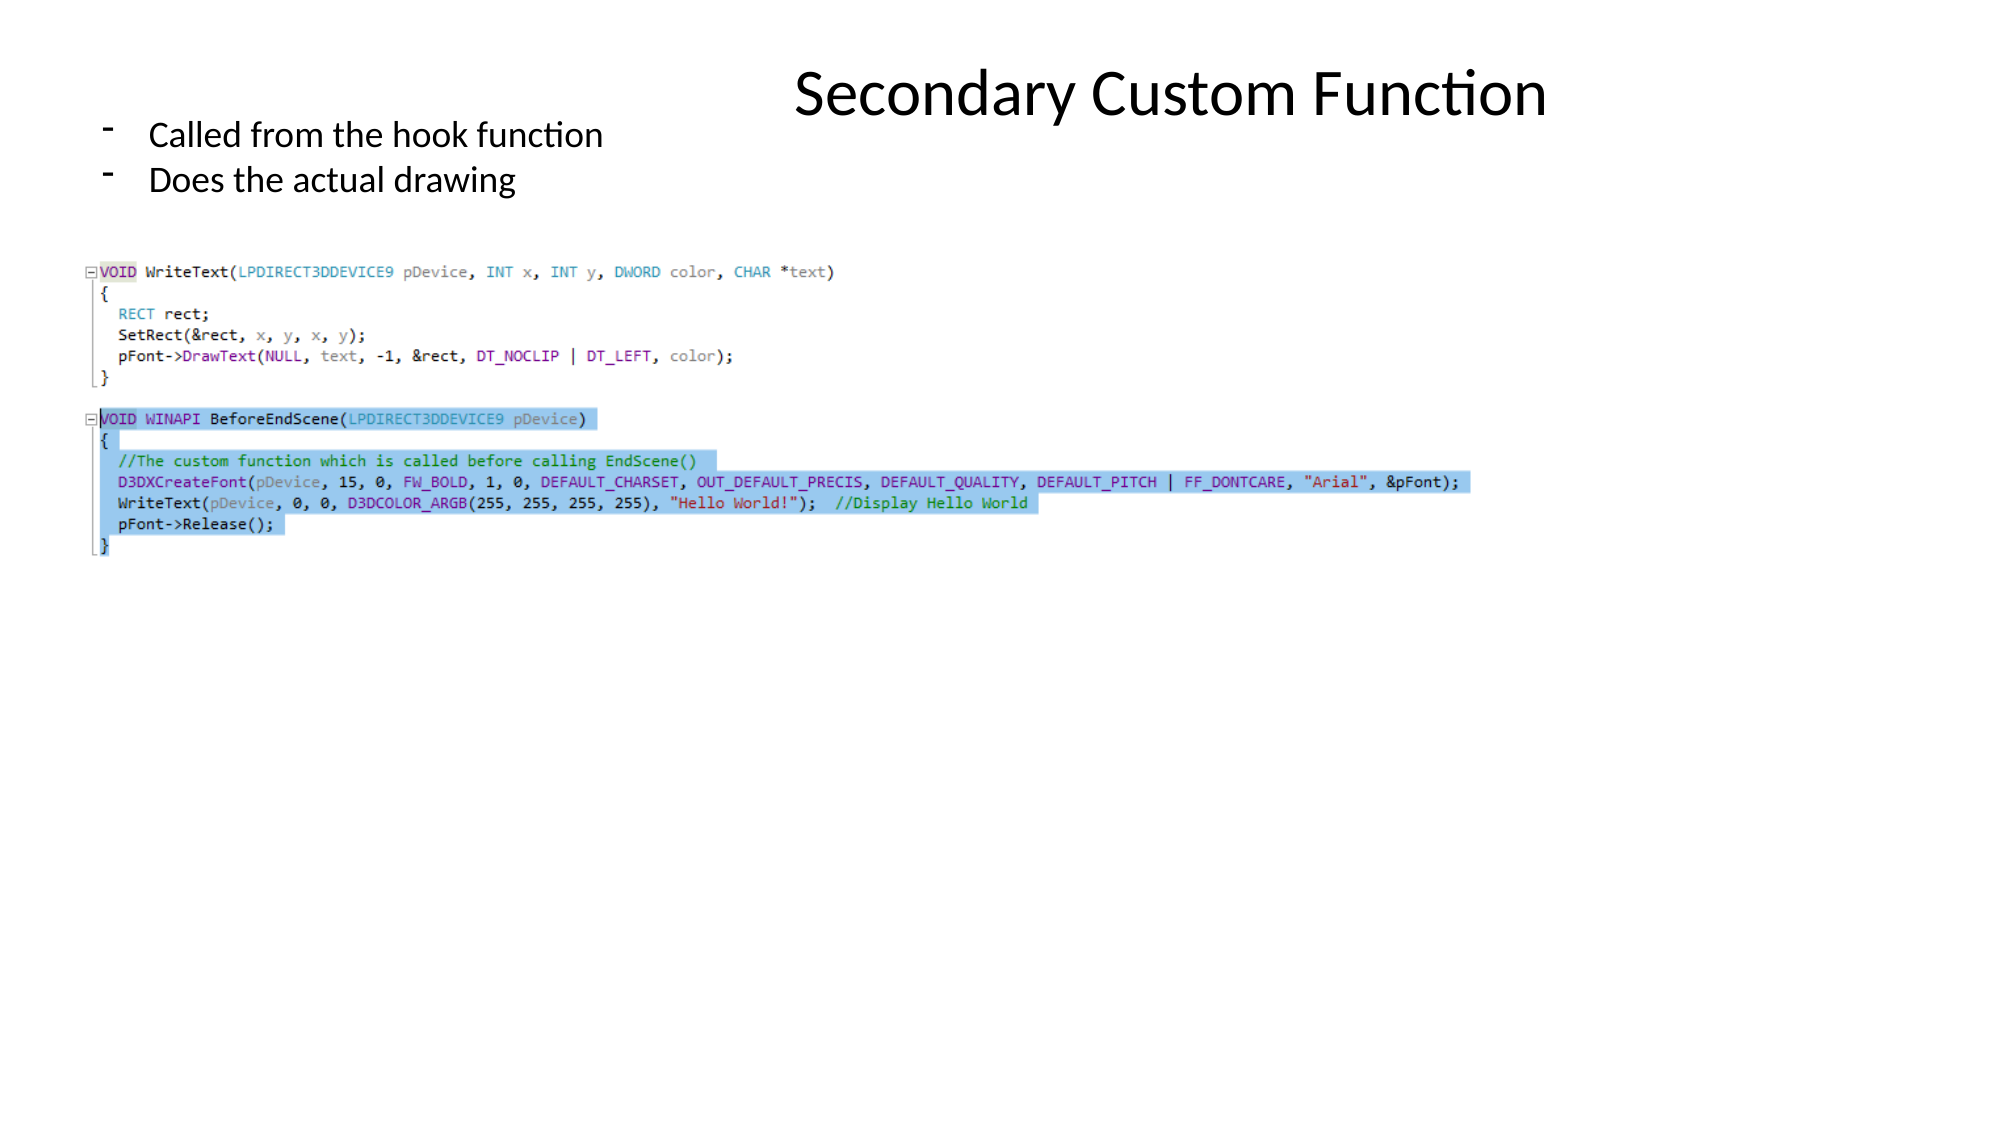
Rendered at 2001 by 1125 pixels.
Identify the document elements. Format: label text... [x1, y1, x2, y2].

text_box Called from the hook function Does the actual drawing [87, 102, 620, 207]
text_box Secondary Custom Function [779, 41, 1565, 137]
picture [83, 251, 1514, 574]
